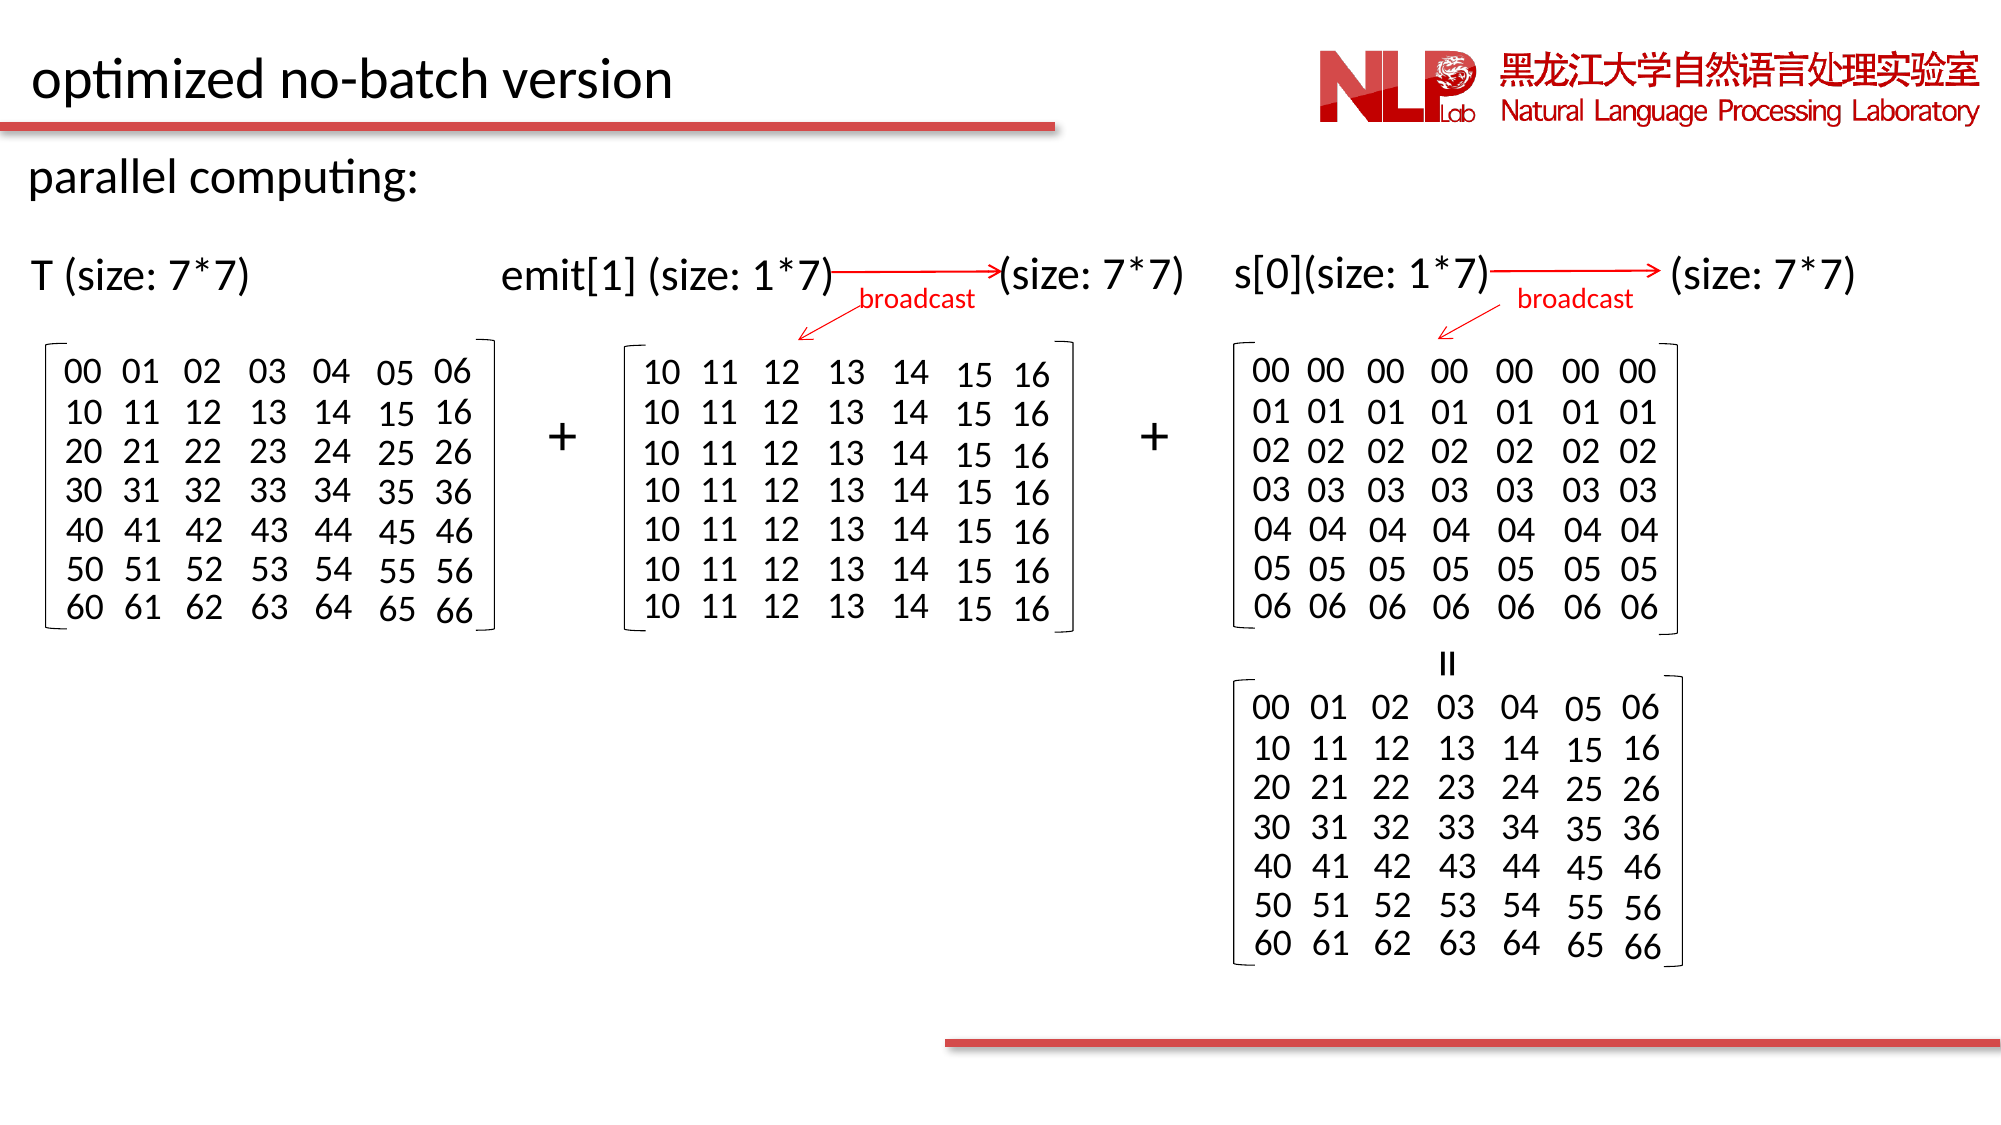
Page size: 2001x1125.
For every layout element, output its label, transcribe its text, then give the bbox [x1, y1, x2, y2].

text_box 01 [1481, 379, 1547, 418]
text_box 24 [298, 418, 366, 457]
text_box 11 [684, 379, 746, 420]
text_box 15 [940, 498, 1009, 538]
text_box 60 [51, 574, 108, 635]
text_box [623, 344, 646, 631]
text_box 01 [107, 338, 168, 379]
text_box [797, 305, 861, 341]
text_box 66 [1609, 914, 1677, 975]
text_box 62 [1358, 910, 1423, 971]
text_box 63 [235, 574, 299, 635]
text_box 03 [1416, 458, 1481, 518]
text_box 32 [169, 457, 234, 497]
text_box 26 [1607, 756, 1663, 795]
text_box 06 [1293, 574, 1354, 634]
text_box 05 [1293, 536, 1354, 574]
text_box 56 [432, 539, 475, 578]
text_box 03 [233, 338, 297, 379]
text_box 55 [363, 538, 432, 576]
text_box 14 [876, 496, 944, 536]
text_box 14 [876, 536, 944, 574]
text_box s[0](size: 1*7) [1219, 235, 1510, 305]
text_box 05 [1550, 676, 1618, 717]
text_box 35 [362, 459, 431, 499]
text_box 34 [298, 457, 366, 497]
text_box + [533, 389, 593, 475]
text_box 05 [1417, 536, 1482, 574]
text_box 46 [1609, 834, 1663, 875]
text_box 15 [940, 576, 1009, 636]
text_box broadcast [844, 273, 991, 322]
text_box 52 [1358, 872, 1423, 910]
text_box 00 [1237, 337, 1292, 378]
text_box 54 [299, 536, 368, 574]
text_box 56 [1620, 875, 1663, 914]
text_box 20 [67, 418, 107, 457]
text_box 13 [812, 536, 876, 574]
text_box 20 [1255, 754, 1295, 794]
text_box 36 [431, 459, 475, 498]
text_box 63 [1423, 910, 1487, 971]
text_box 06 [1482, 574, 1549, 635]
text_box 01 [1352, 379, 1416, 418]
text_box 12 [746, 420, 811, 457]
text_box 03 [1481, 458, 1547, 518]
text_box 01 [1416, 379, 1481, 418]
text_box 11 [685, 457, 747, 496]
text_box 11 [685, 536, 747, 574]
text_box 36 [1607, 795, 1663, 834]
text_box parallel computing: [12, 136, 435, 211]
text_box 05 [1549, 536, 1605, 574]
text_box 13 [812, 340, 876, 379]
text_box 21 [1295, 754, 1357, 794]
text_box 04 [1485, 674, 1554, 715]
text_box 10 [1255, 715, 1295, 754]
text_box 10 [627, 457, 685, 496]
text_box 11 [685, 496, 747, 536]
text_box 42 [1358, 833, 1423, 872]
text_box 15 [1550, 717, 1619, 757]
text_box 12 [747, 536, 812, 574]
text_box 60 [1239, 910, 1297, 971]
text_box 23 [234, 418, 298, 457]
text_box [1054, 340, 1074, 633]
text_box 61 [1297, 910, 1358, 971]
text_box 15 [362, 381, 431, 420]
text_box 04 [1354, 497, 1417, 536]
text_box 66 [420, 578, 489, 639]
text_box 14 [875, 379, 944, 420]
text_box broadcast [1502, 272, 1649, 322]
text_box 43 [1423, 833, 1487, 872]
text_box (size: 7*7) [983, 236, 1201, 307]
text_box 05 [1255, 535, 1293, 573]
text_box 45 [363, 499, 432, 538]
text_box 13 [811, 379, 875, 420]
text_box 33 [234, 457, 298, 497]
text_box T (size: 7*7) [16, 237, 266, 308]
text_box 25 [362, 420, 431, 459]
text_box 15 [940, 342, 1009, 381]
text_box 31 [107, 457, 169, 497]
text_box 55 [1551, 874, 1620, 912]
text_box 10 [627, 536, 685, 574]
text_box 04 [297, 338, 366, 379]
text_box 26 [419, 419, 475, 459]
text_box 41 [108, 497, 170, 536]
text_box [1663, 675, 1683, 968]
text_box 02 [1481, 418, 1547, 458]
text_box 05 [361, 340, 430, 381]
text_box emit[1] (size: 1*7) [486, 236, 850, 307]
text_box 62 [170, 574, 235, 635]
text_box 30 [67, 457, 107, 497]
text_box 41 [1297, 833, 1358, 872]
text_box 35 [1550, 796, 1619, 835]
text_box 03 [1604, 458, 1658, 518]
text_box 04 [1255, 496, 1293, 535]
text_box 65 [1551, 912, 1620, 973]
text_box 40 [67, 497, 108, 536]
text_box 22 [1357, 754, 1422, 794]
text_box 03 [1422, 674, 1485, 715]
text_box [45, 342, 67, 630]
text_box 05 [1605, 536, 1658, 574]
text_box 11 [684, 420, 746, 457]
text_box 02 [1604, 418, 1658, 458]
text_box 01 [1604, 379, 1658, 418]
text_box 31 [1295, 794, 1357, 833]
text_box 05 [1354, 536, 1417, 574]
text_box 51 [1297, 872, 1358, 910]
text_box 01 [1547, 379, 1604, 418]
text_box 16 [1008, 423, 1065, 460]
text_box 15 [940, 459, 1009, 498]
text_box 40 [1255, 833, 1297, 872]
text_box 16 [1008, 381, 1065, 423]
text_box 10 [67, 379, 107, 418]
text_box 04 [1482, 497, 1549, 536]
text_box 16 [1009, 460, 1066, 499]
text_box 02 [168, 338, 233, 379]
text_box 15 [939, 422, 1008, 459]
text_box 16 [1009, 538, 1066, 576]
text_box 04 [1549, 497, 1605, 536]
text_box 64 [299, 574, 368, 635]
text_box 10 [627, 379, 684, 420]
text_box 51 [108, 536, 170, 574]
text_box 06 [1354, 574, 1417, 635]
text_box 12 [169, 379, 234, 418]
text_box 02 [1352, 418, 1416, 458]
text_box 50 [1255, 872, 1297, 910]
text_box 15 [939, 381, 1008, 422]
text_box 34 [1486, 794, 1555, 833]
text_box 00 [1480, 338, 1547, 399]
text_box 03 [1352, 458, 1416, 518]
text_box + [1126, 389, 1185, 475]
text_box 43 [235, 497, 299, 536]
text_box 45 [1551, 835, 1620, 874]
text_box 12 [1357, 715, 1422, 754]
text_box 06 [418, 338, 475, 379]
text_box 06 [1549, 574, 1605, 635]
text_box 22 [169, 418, 234, 457]
text_box 02 [1416, 418, 1481, 458]
text_box 04 [1417, 497, 1482, 536]
text_box 11 [685, 574, 747, 634]
text_box 52 [170, 536, 235, 574]
text_box 33 [1422, 794, 1486, 833]
text_box 16 [1009, 499, 1066, 538]
text_box 14 [1486, 715, 1555, 754]
text_box 13 [812, 496, 876, 536]
text_box 13 [812, 574, 876, 634]
text_box 04 [1293, 496, 1354, 536]
text_box 46 [420, 498, 475, 539]
text_box (size: 7*7) [1654, 236, 1872, 307]
text_box 10 [627, 574, 685, 634]
text_box 53 [1423, 872, 1487, 910]
text_box 32 [1357, 794, 1422, 833]
text_box 00 [1415, 338, 1480, 399]
text_box [475, 338, 495, 631]
text_box 61 [108, 574, 170, 635]
text_box 03 [1292, 457, 1352, 518]
text_box 14 [876, 574, 944, 634]
text_box 03 [1255, 457, 1292, 496]
text_box 02 [1255, 417, 1292, 457]
text_box 30 [1255, 794, 1295, 833]
text_box 10 [627, 496, 685, 536]
text_box 16 [1607, 715, 1663, 756]
text_box 12 [746, 379, 811, 420]
text_box 11 [1295, 715, 1357, 754]
text_box optimized no-batch version [16, 32, 690, 118]
text_box 05 [1482, 536, 1549, 574]
text_box 06 [1605, 574, 1658, 635]
text_box 02 [1547, 418, 1604, 458]
text_box 00 [1352, 338, 1415, 379]
text_box [1233, 679, 1255, 966]
text_box 13 [811, 420, 875, 457]
text_box 11 [685, 340, 747, 379]
text_box 04 [1605, 497, 1658, 536]
text_box 13 [812, 457, 876, 496]
text_box 06 [1239, 573, 1293, 634]
text_box 00 [1237, 674, 1295, 715]
text_box 50 [67, 536, 108, 574]
text_box 01 [1255, 378, 1292, 417]
text_box 10 [627, 340, 685, 379]
picture [1320, 50, 1980, 127]
text_box 02 [1292, 418, 1352, 457]
text_box 00 [1547, 338, 1603, 379]
text_box 10 [627, 420, 684, 457]
text_box 14 [875, 420, 944, 457]
text_box 14 [876, 457, 944, 496]
text_box 12 [747, 496, 812, 536]
text_box [1658, 343, 1678, 636]
text_box 24 [1486, 754, 1555, 794]
text_box 14 [876, 340, 945, 379]
text_box 03 [1547, 458, 1604, 518]
text_box 12 [747, 457, 812, 496]
text_box 01 [1292, 379, 1352, 418]
text_box 00 [1603, 338, 1672, 399]
text_box 13 [1422, 715, 1486, 754]
text_box 65 [363, 576, 432, 637]
text_box 16 [997, 576, 1066, 637]
text_box 12 [747, 574, 812, 634]
text_box 11 [107, 379, 169, 418]
text_box 54 [1487, 872, 1556, 910]
text_box = [1394, 634, 1495, 674]
text_box 64 [1487, 910, 1556, 971]
text_box 13 [234, 379, 298, 418]
text_box 42 [170, 497, 235, 536]
text_box 21 [107, 418, 169, 457]
text_box 02 [1356, 674, 1422, 715]
text_box 12 [747, 340, 812, 379]
text_box 53 [235, 536, 299, 574]
text_box 44 [299, 497, 368, 536]
text_box 06 [1417, 574, 1482, 634]
text_box [1233, 341, 1255, 629]
text_box 00 [1292, 337, 1360, 379]
text_box 00 [49, 338, 107, 379]
text_box 44 [1487, 833, 1556, 872]
text_box 01 [1295, 674, 1356, 715]
text_box 16 [419, 379, 475, 419]
text_box 25 [1550, 757, 1619, 796]
text_box 14 [298, 379, 366, 418]
text_box 06 [1607, 674, 1675, 715]
text_box 16 [1009, 342, 1054, 381]
text_box 15 [940, 538, 1009, 576]
text_box 23 [1422, 754, 1486, 794]
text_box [1437, 304, 1501, 340]
